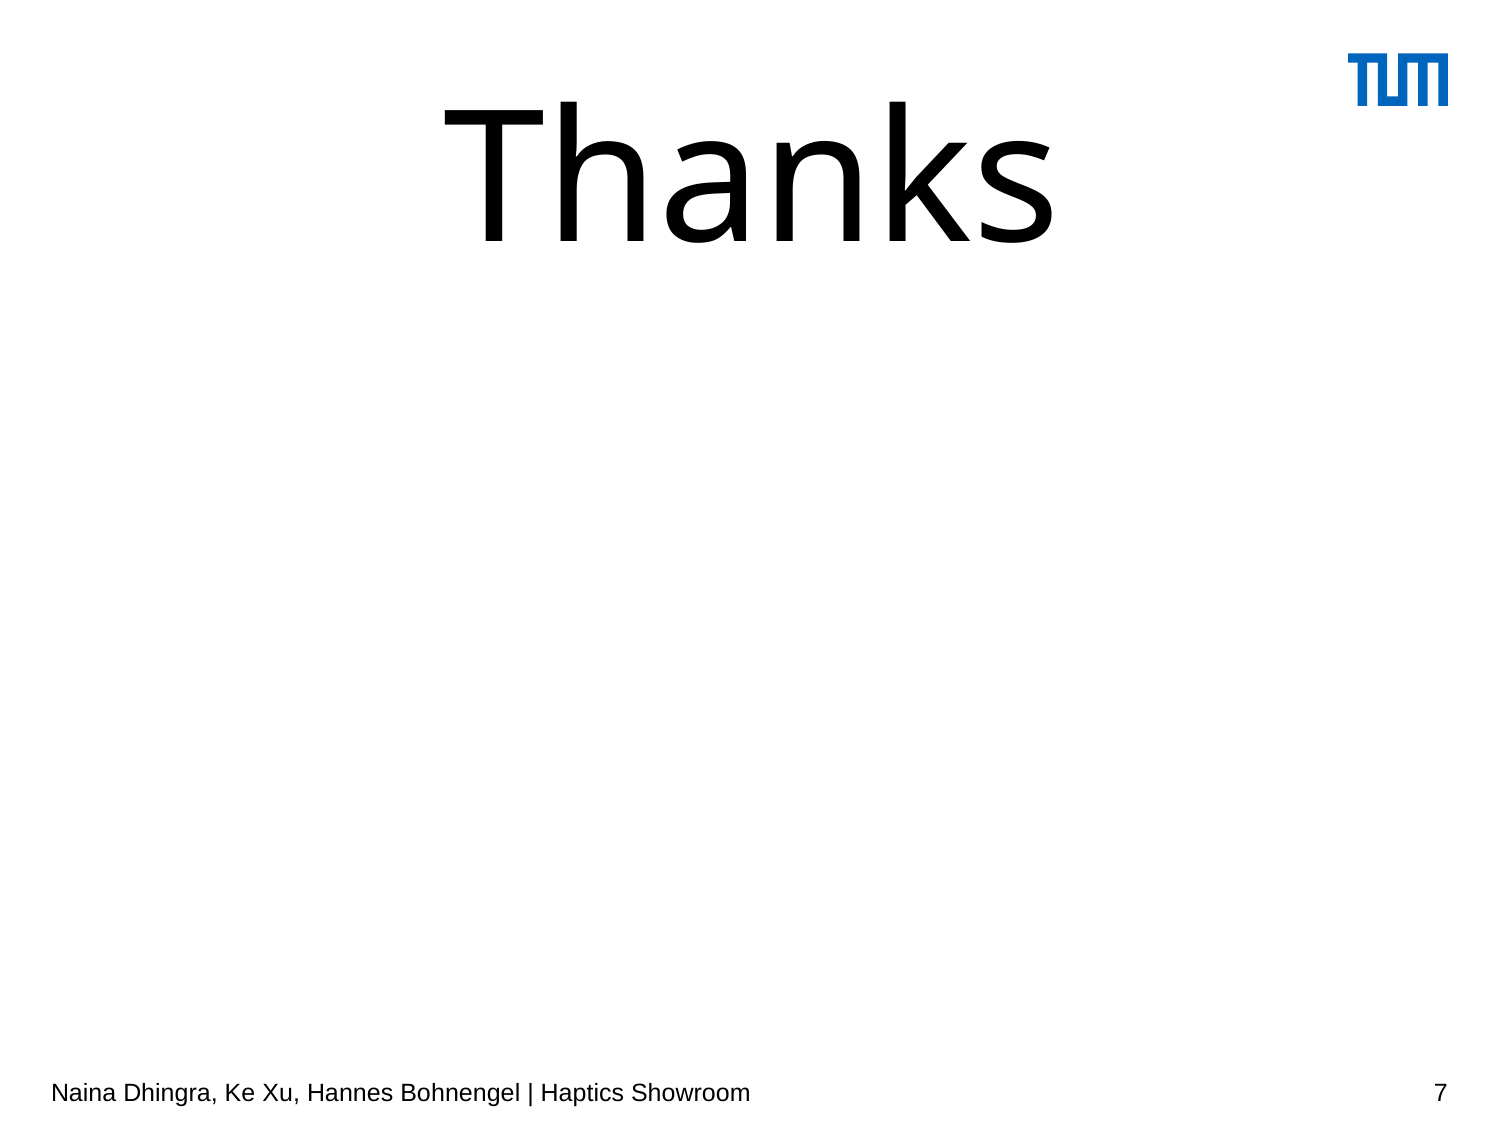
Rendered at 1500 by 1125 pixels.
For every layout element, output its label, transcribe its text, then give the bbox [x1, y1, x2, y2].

slide_number 7 [1112, 1061, 1448, 1122]
title Thanks [53, 144, 1450, 308]
footer Naina Dhingra, Ke Xu, Hannes Bohnengel | Haptics Showroom [51, 1061, 1112, 1122]
